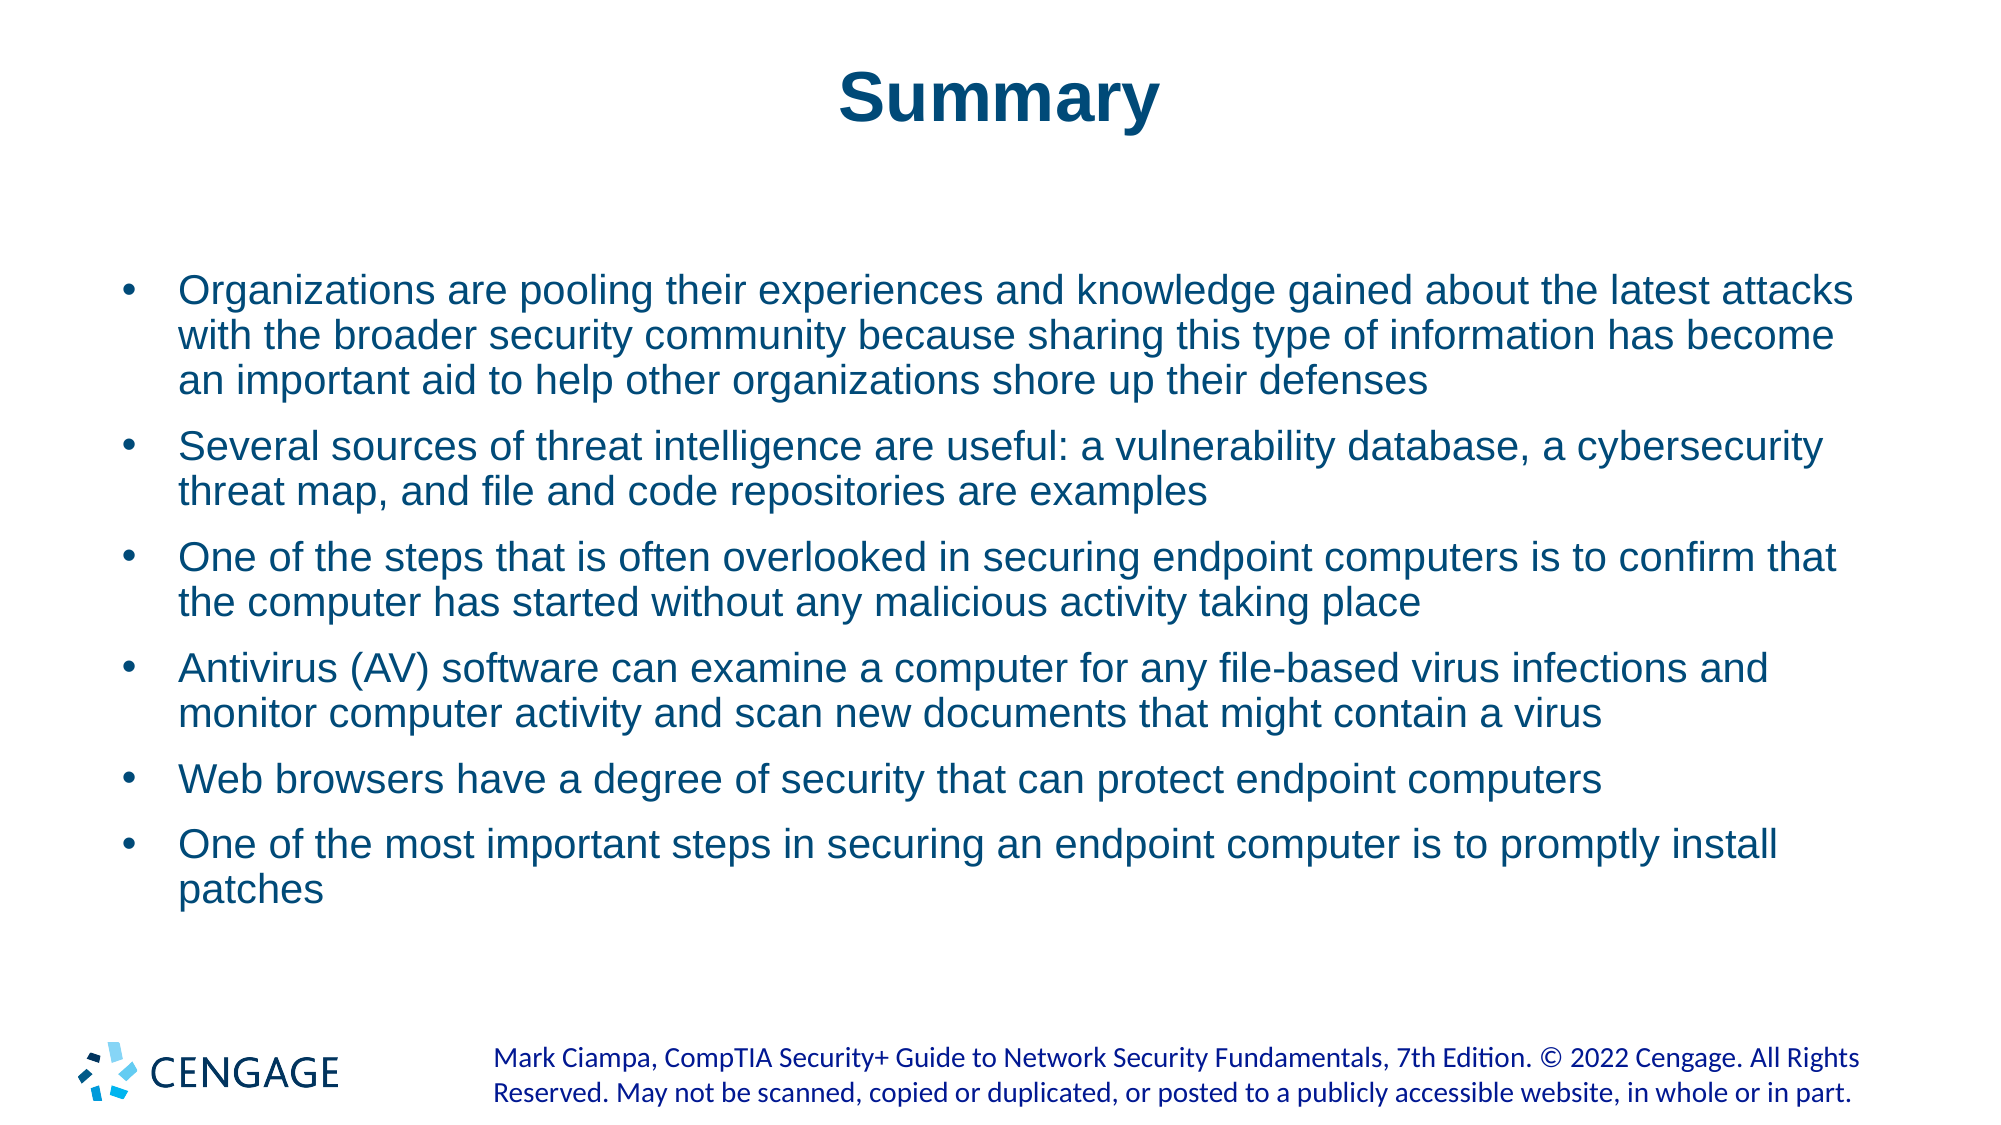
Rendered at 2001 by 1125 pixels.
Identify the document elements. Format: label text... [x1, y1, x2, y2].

title Summary [137, 59, 1863, 171]
picture [78, 1042, 338, 1101]
list Organizations are pooling their experiences and knowledge gained about the latest attacks with the broader security community because sharing this type of information has become an important aid to help other organizations shore up their defenses Several sources of threat intelligence are useful: a vulnerability database, a cybersecurity threat map, and file and code repositories are examples One of the steps that is often overlooked in securing endpoint computers is to confirm that the computer has started without any malicious activity taking place Antivirus (AV) software can examine a computer for any file-based virus infections and monitor computer activity and scan new documents that might contain a virus Web browsers have a degree of security that can protect endpoint computers One of the most important steps in securing an endpoint computer is to promptly install patches [121, 268, 1880, 990]
